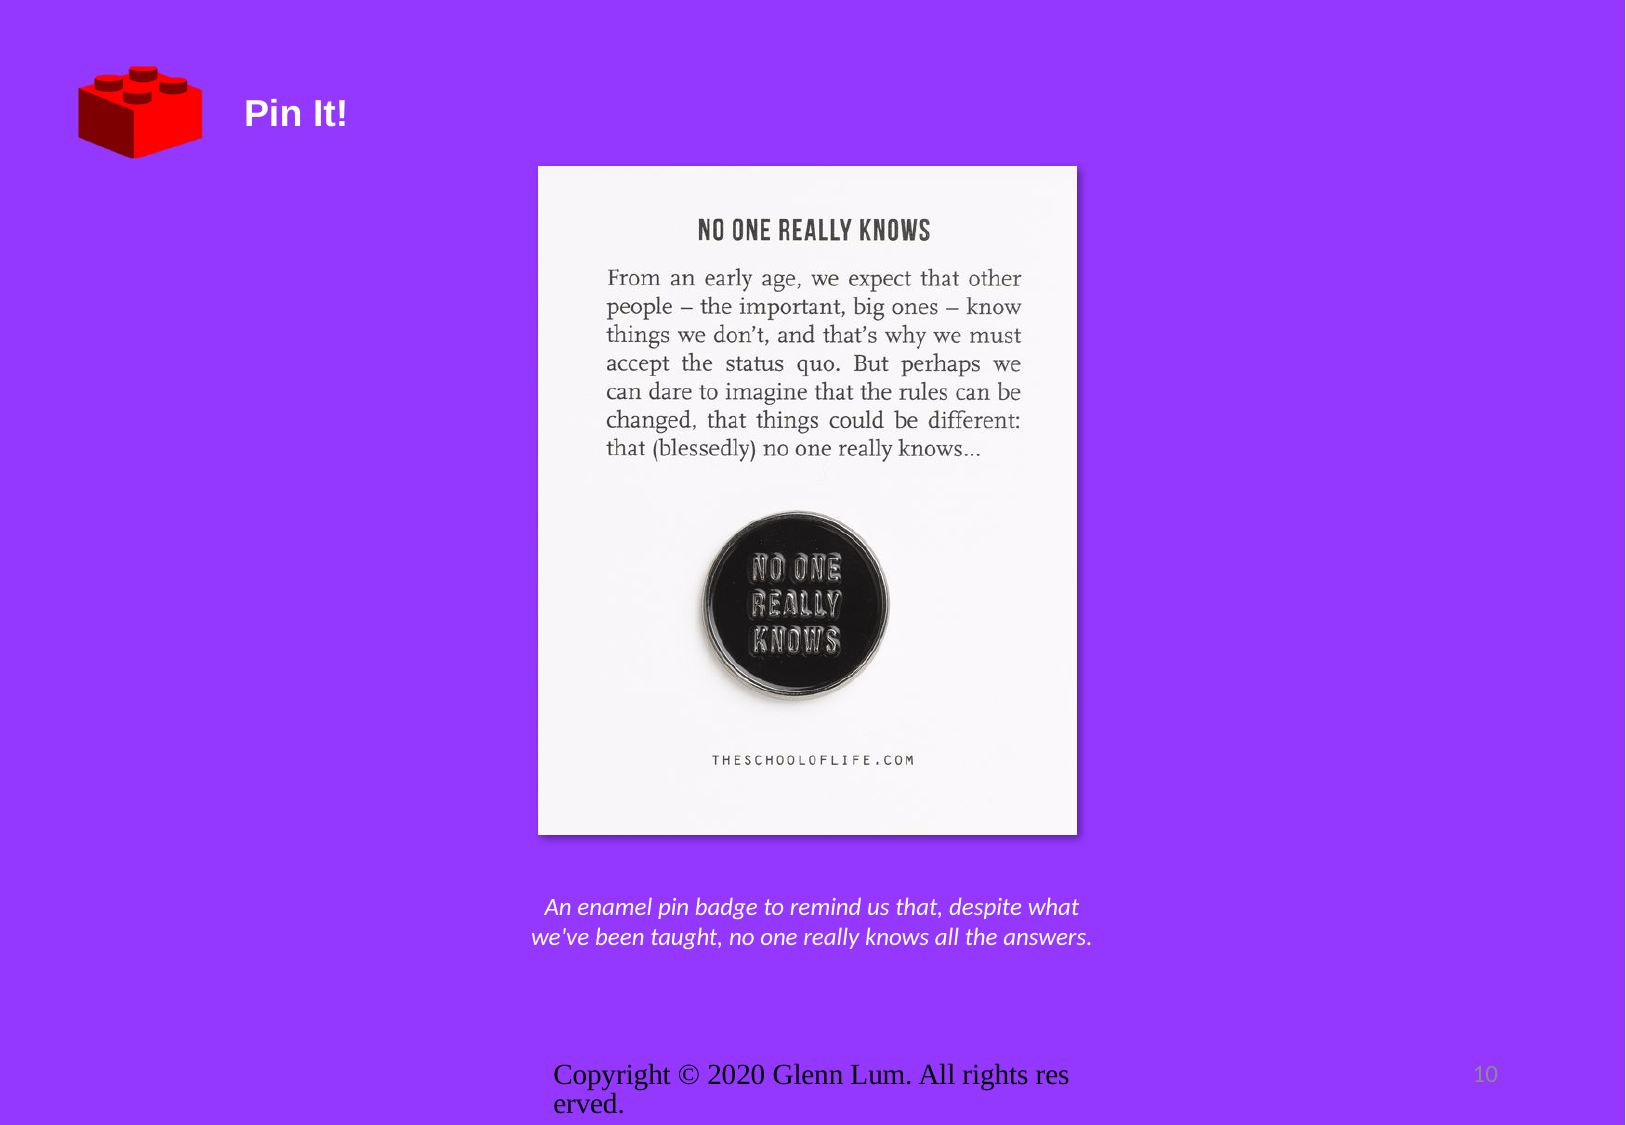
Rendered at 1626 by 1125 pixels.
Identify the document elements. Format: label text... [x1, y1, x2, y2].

footer Copyright © 2020 Glenn Lum. All rights reserved. [538, 1042, 1087, 1103]
slide_number 10 [1147, 1042, 1514, 1103]
text_box Pin It! [229, 81, 364, 142]
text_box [499, 166, 1125, 959]
picture [51, 58, 229, 166]
